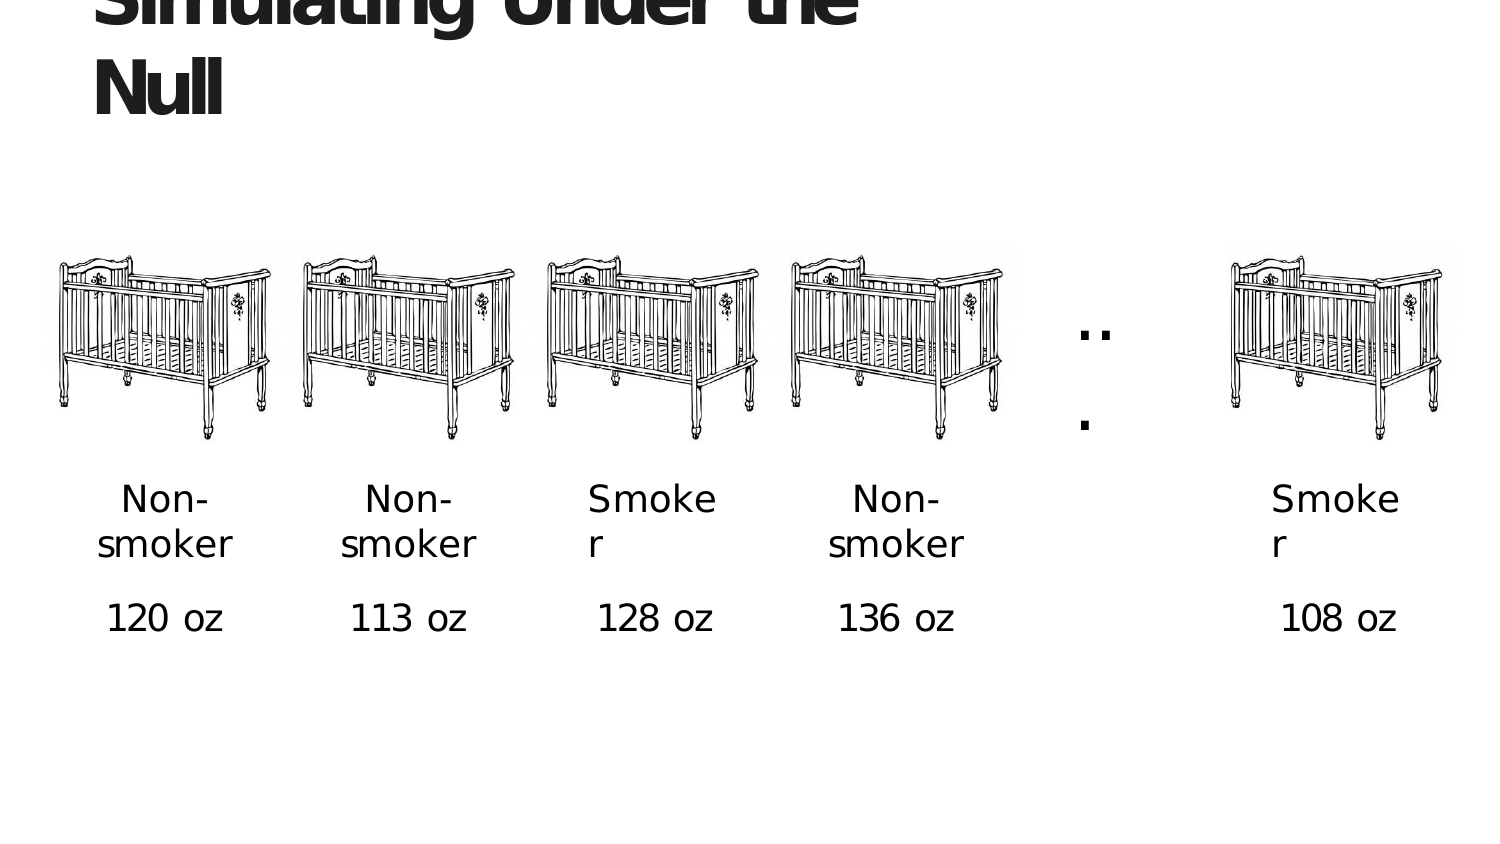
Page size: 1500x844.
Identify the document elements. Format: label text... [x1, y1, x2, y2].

text_box Non-smoker 120 oz [60, 473, 269, 640]
title Simulating Under the Null [87, 0, 1009, 130]
text_box [1229, 242, 1458, 443]
text_box [42, 236, 1018, 446]
text_box ... [1071, 263, 1139, 446]
text_box Smoker 108 oz [1269, 473, 1403, 640]
text_box Non-smoker 136 oz [791, 473, 1001, 640]
text_box Non-smoker 113 oz [304, 473, 513, 640]
text_box Smoker 128 oz [585, 473, 719, 640]
